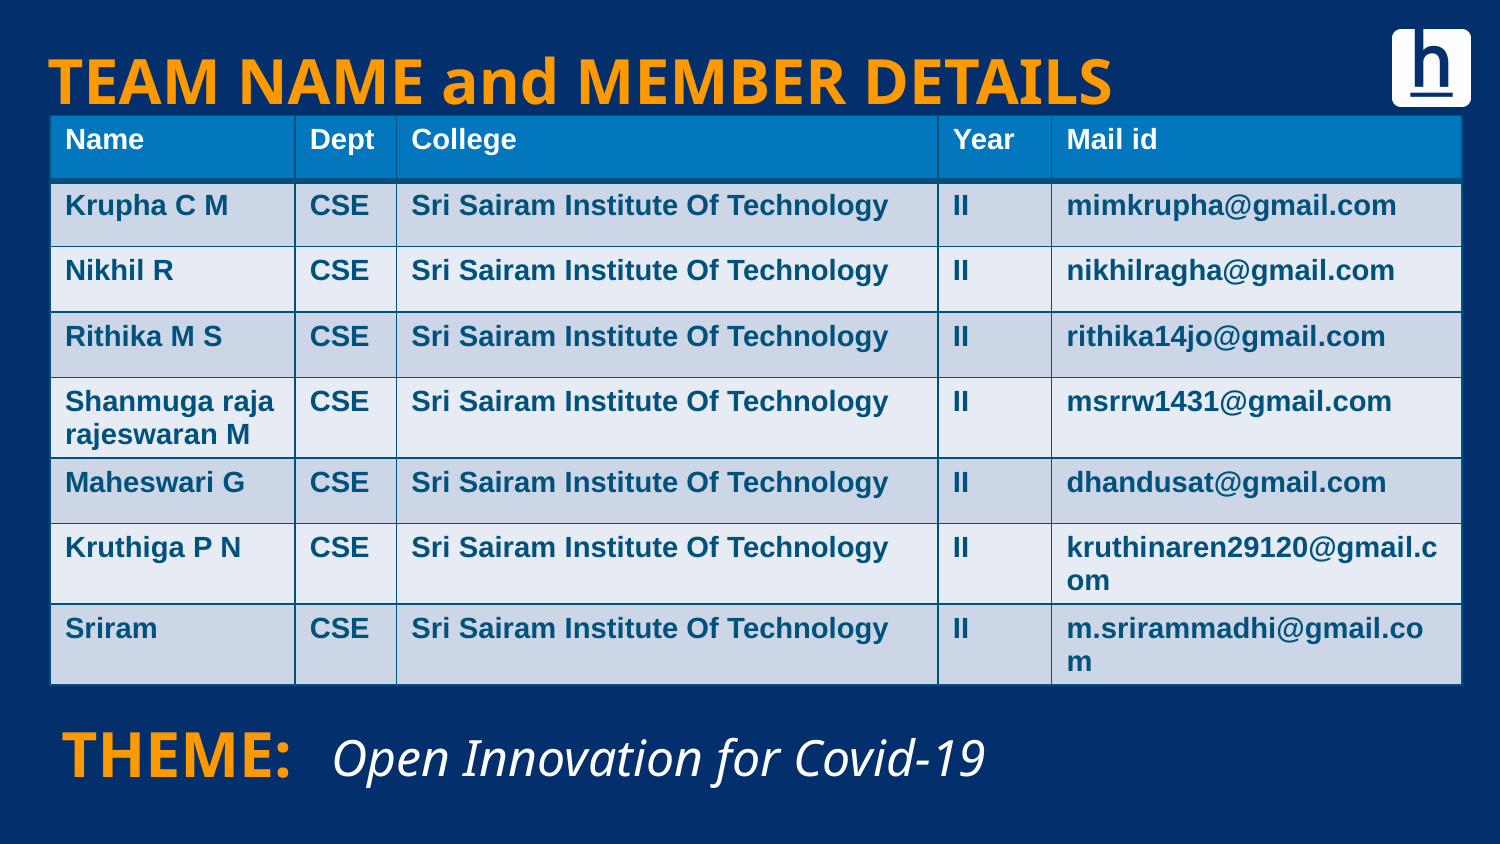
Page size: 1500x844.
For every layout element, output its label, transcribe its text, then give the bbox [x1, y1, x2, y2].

table_header College [397, 116, 937, 178]
table_cell m.srirammadhi@gmail.com [1052, 605, 1461, 684]
table_cell kruthinaren29120@gmail.com [1052, 524, 1461, 603]
table_cell CSE [296, 184, 396, 246]
list Open Innovation for Covid-19 [316, 702, 1432, 844]
table_cell CSE [296, 524, 396, 603]
table_cell Nikhil R [51, 247, 294, 311]
table_cell msrrw1431@gmail.com [1052, 378, 1461, 457]
table_cell II [939, 605, 1051, 684]
table_cell Sriram [51, 605, 294, 684]
table_cell Sri Sairam Institute Of Technology [397, 459, 937, 523]
table_cell mimkrupha@gmail.com [1052, 184, 1461, 246]
table_cell Sri Sairam Institute Of Technology [397, 378, 937, 457]
title TEAM NAME and MEMBER DETAILS [0, 28, 1209, 131]
table_cell II [939, 247, 1051, 311]
table_cell Kruthiga P N [51, 524, 294, 603]
table_cell CSE [296, 313, 396, 377]
table_cell Rithika M S [51, 313, 294, 377]
table_header Mail id [1052, 116, 1461, 178]
list THEME: [46, 688, 1420, 844]
table_cell CSE [296, 459, 396, 523]
table_cell CSE [296, 605, 396, 684]
table_header Dept [296, 116, 396, 178]
table_cell Sri Sairam Institute Of Technology [397, 605, 937, 684]
table_cell II [939, 184, 1051, 246]
table_cell nikhilragha@gmail.com [1052, 247, 1461, 311]
table_cell Maheswari G [51, 459, 294, 523]
table_cell II [939, 524, 1051, 603]
table_cell CSE [296, 247, 396, 311]
picture [1392, 29, 1471, 107]
table_cell II [939, 378, 1051, 457]
table_cell II [939, 313, 1051, 377]
table_cell CSE [296, 378, 396, 457]
table_cell dhandusat@gmail.com [1052, 459, 1461, 523]
table_cell rithika14jo@gmail.com [1052, 313, 1461, 377]
table_cell Krupha C M [51, 184, 294, 246]
table_cell Sri Sairam Institute Of Technology [397, 184, 937, 246]
table_cell Sri Sairam Institute Of Technology [397, 524, 937, 603]
table_header Name [51, 116, 294, 178]
table_cell II [939, 459, 1051, 523]
table_cell Sri Sairam Institute Of Technology [397, 247, 937, 311]
table_cell Shanmuga raja rajeswaran M [51, 378, 294, 457]
table_header Year [939, 116, 1051, 178]
table_cell Sri Sairam Institute Of Technology [397, 313, 937, 377]
